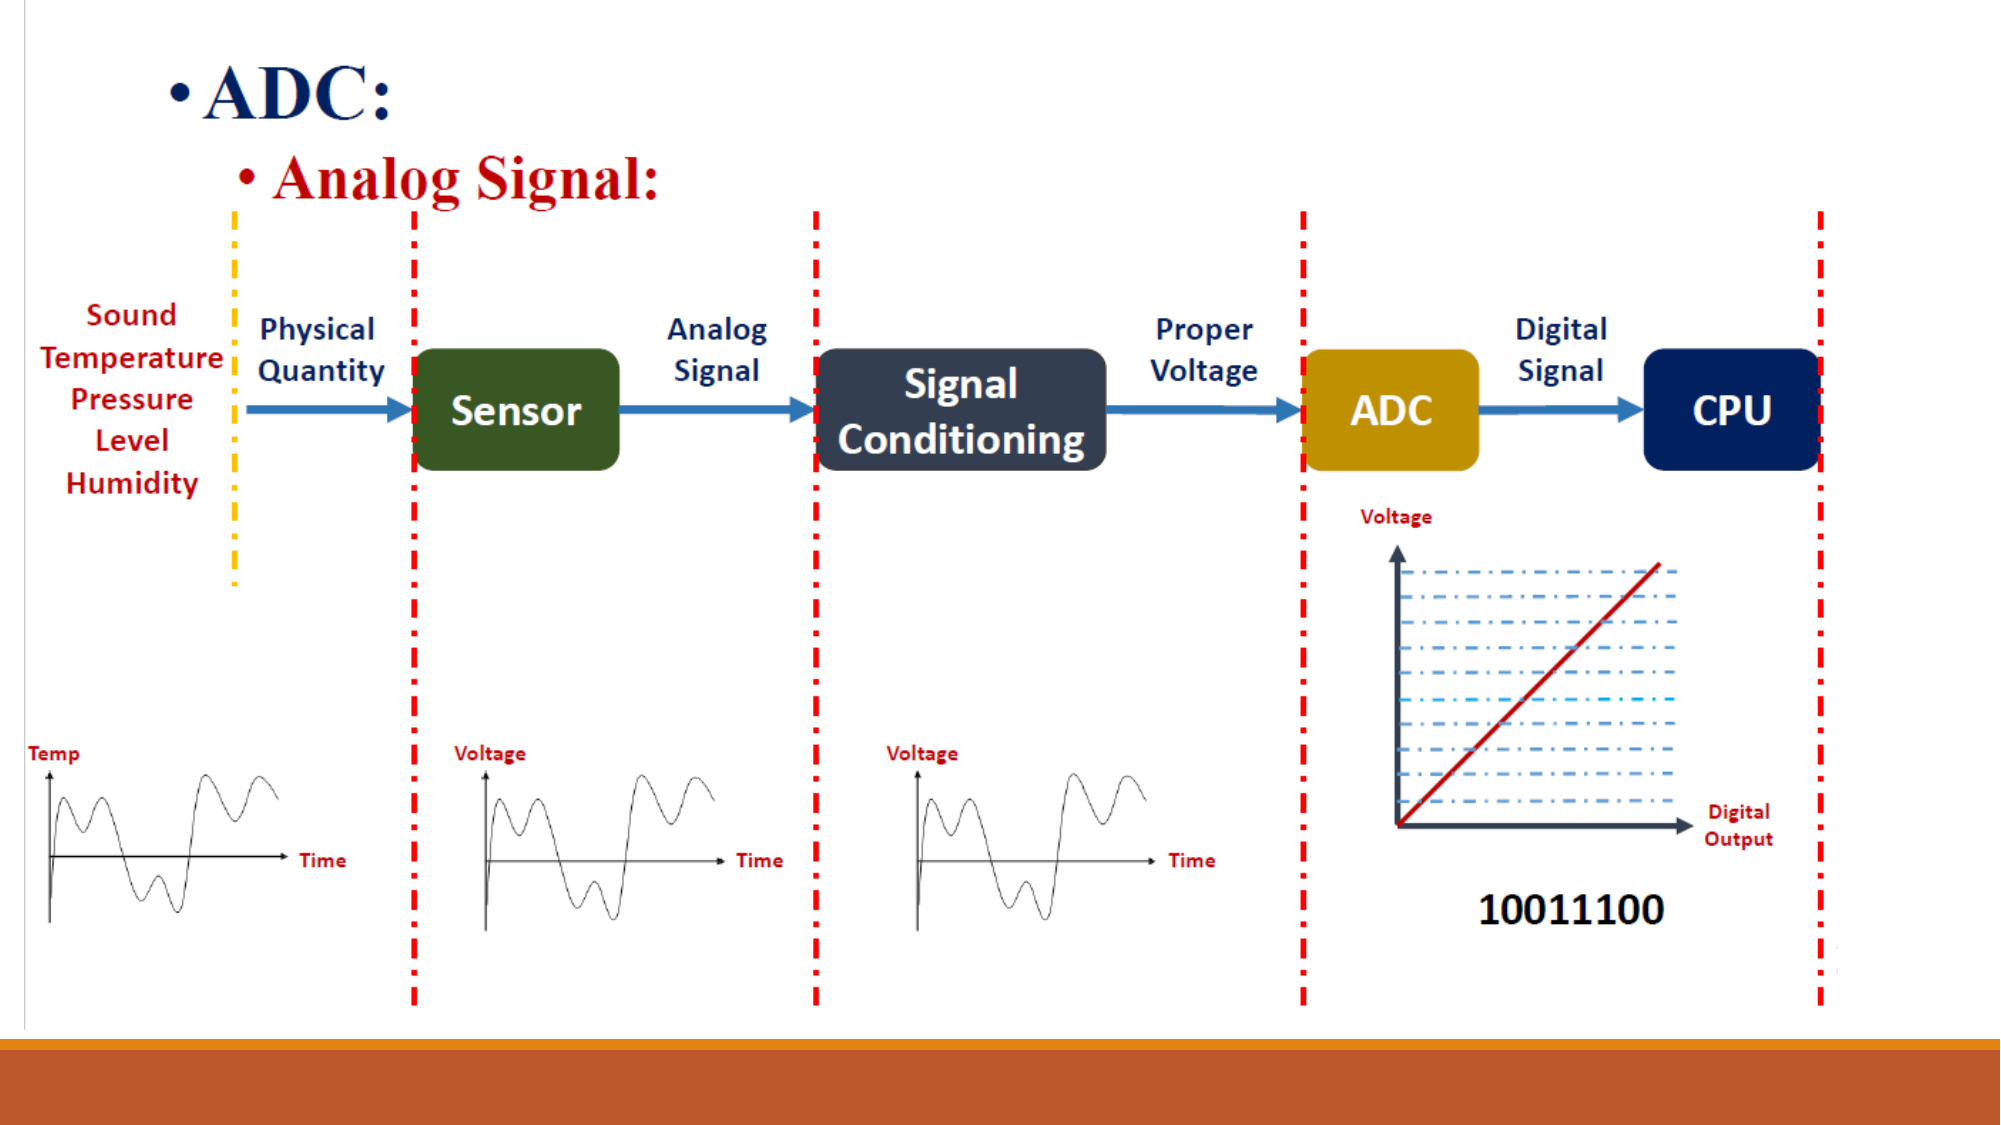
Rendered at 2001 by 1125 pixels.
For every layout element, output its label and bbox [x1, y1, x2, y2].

list [24, 0, 1839, 1030]
